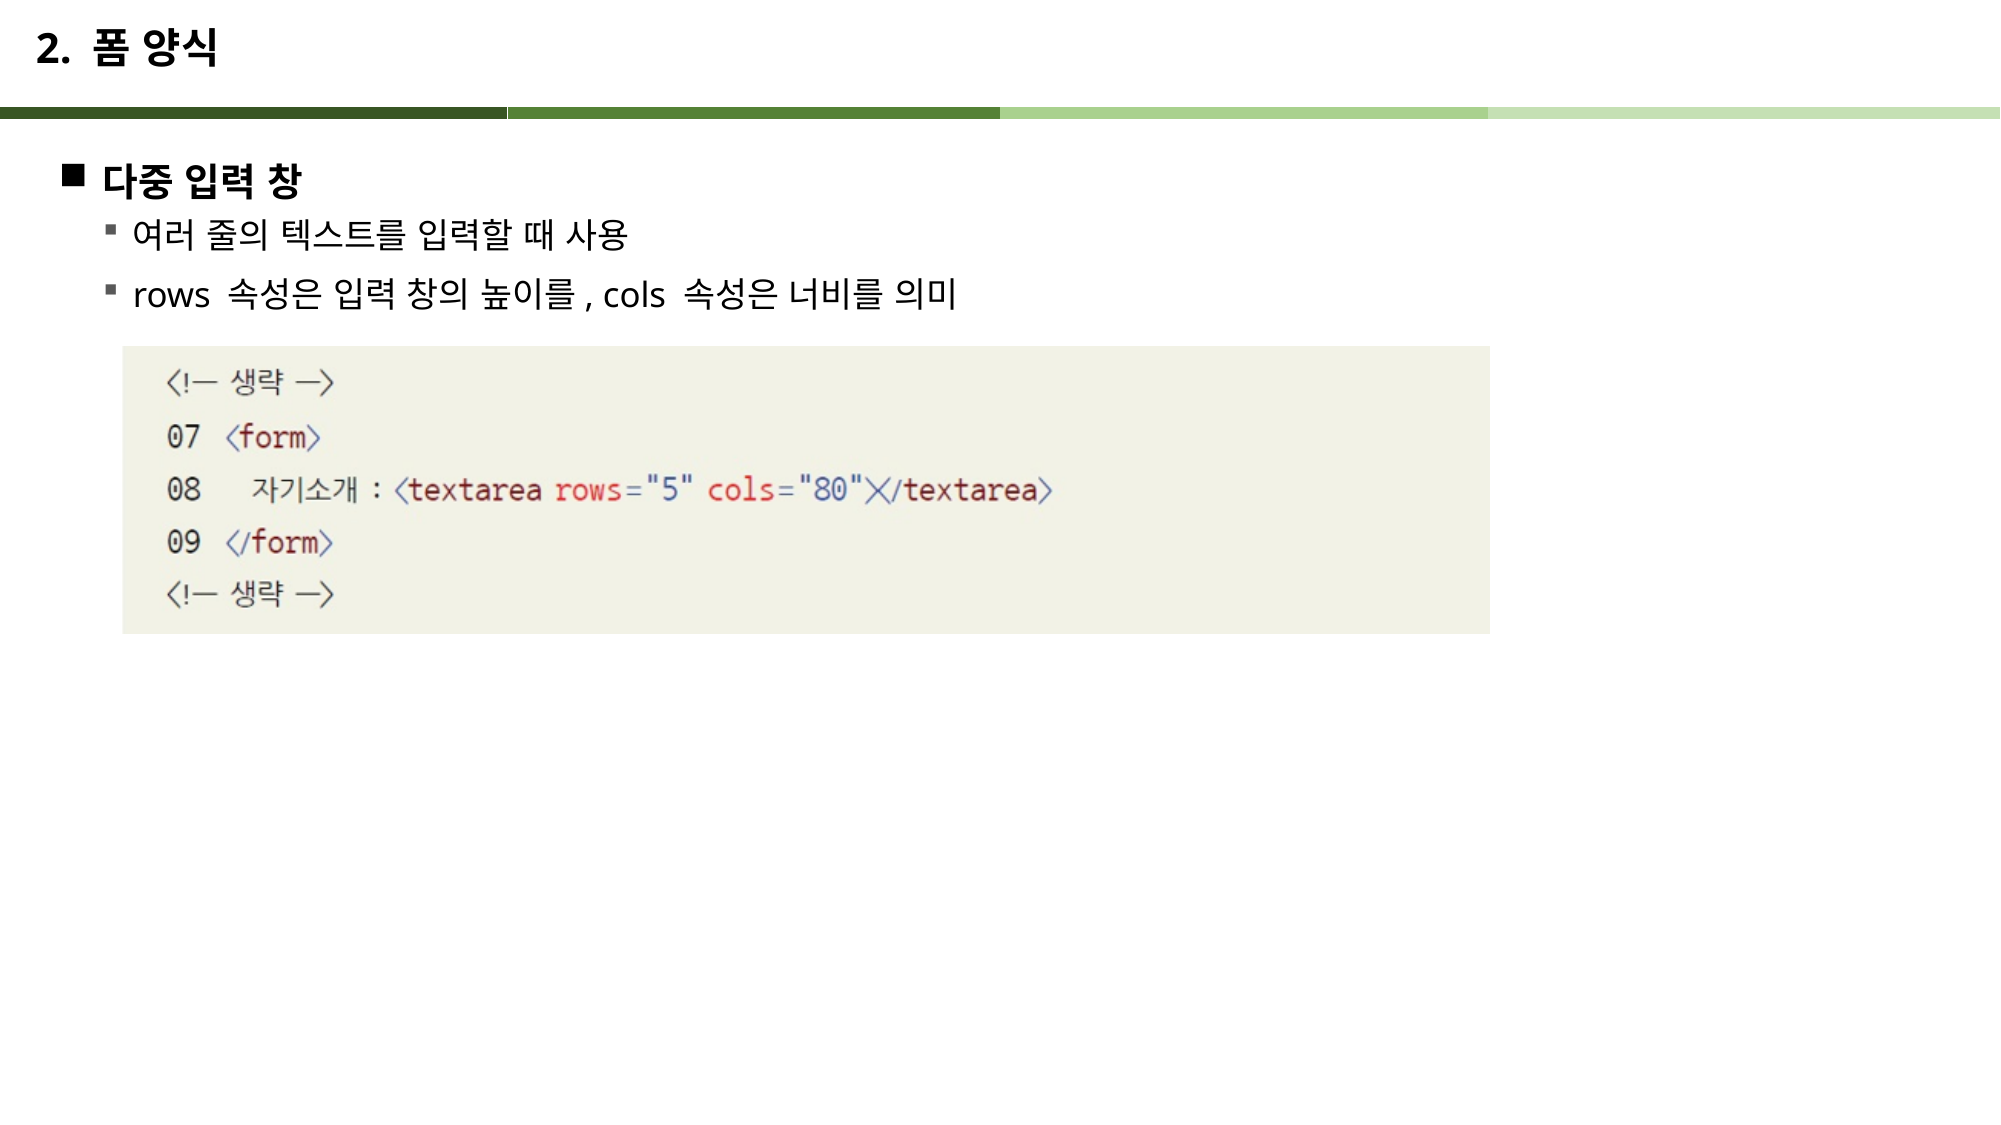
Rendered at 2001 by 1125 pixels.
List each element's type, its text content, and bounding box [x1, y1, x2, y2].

picture [122, 346, 1490, 634]
title 2. 폼 양식 [20, 16, 1262, 84]
list 다중 입력 창 여러 줄의 텍스트를 입력할 때 사용 rows 속성은 입력 창의 높이를, cols 속성은 너비를 의미 [44, 126, 1930, 323]
